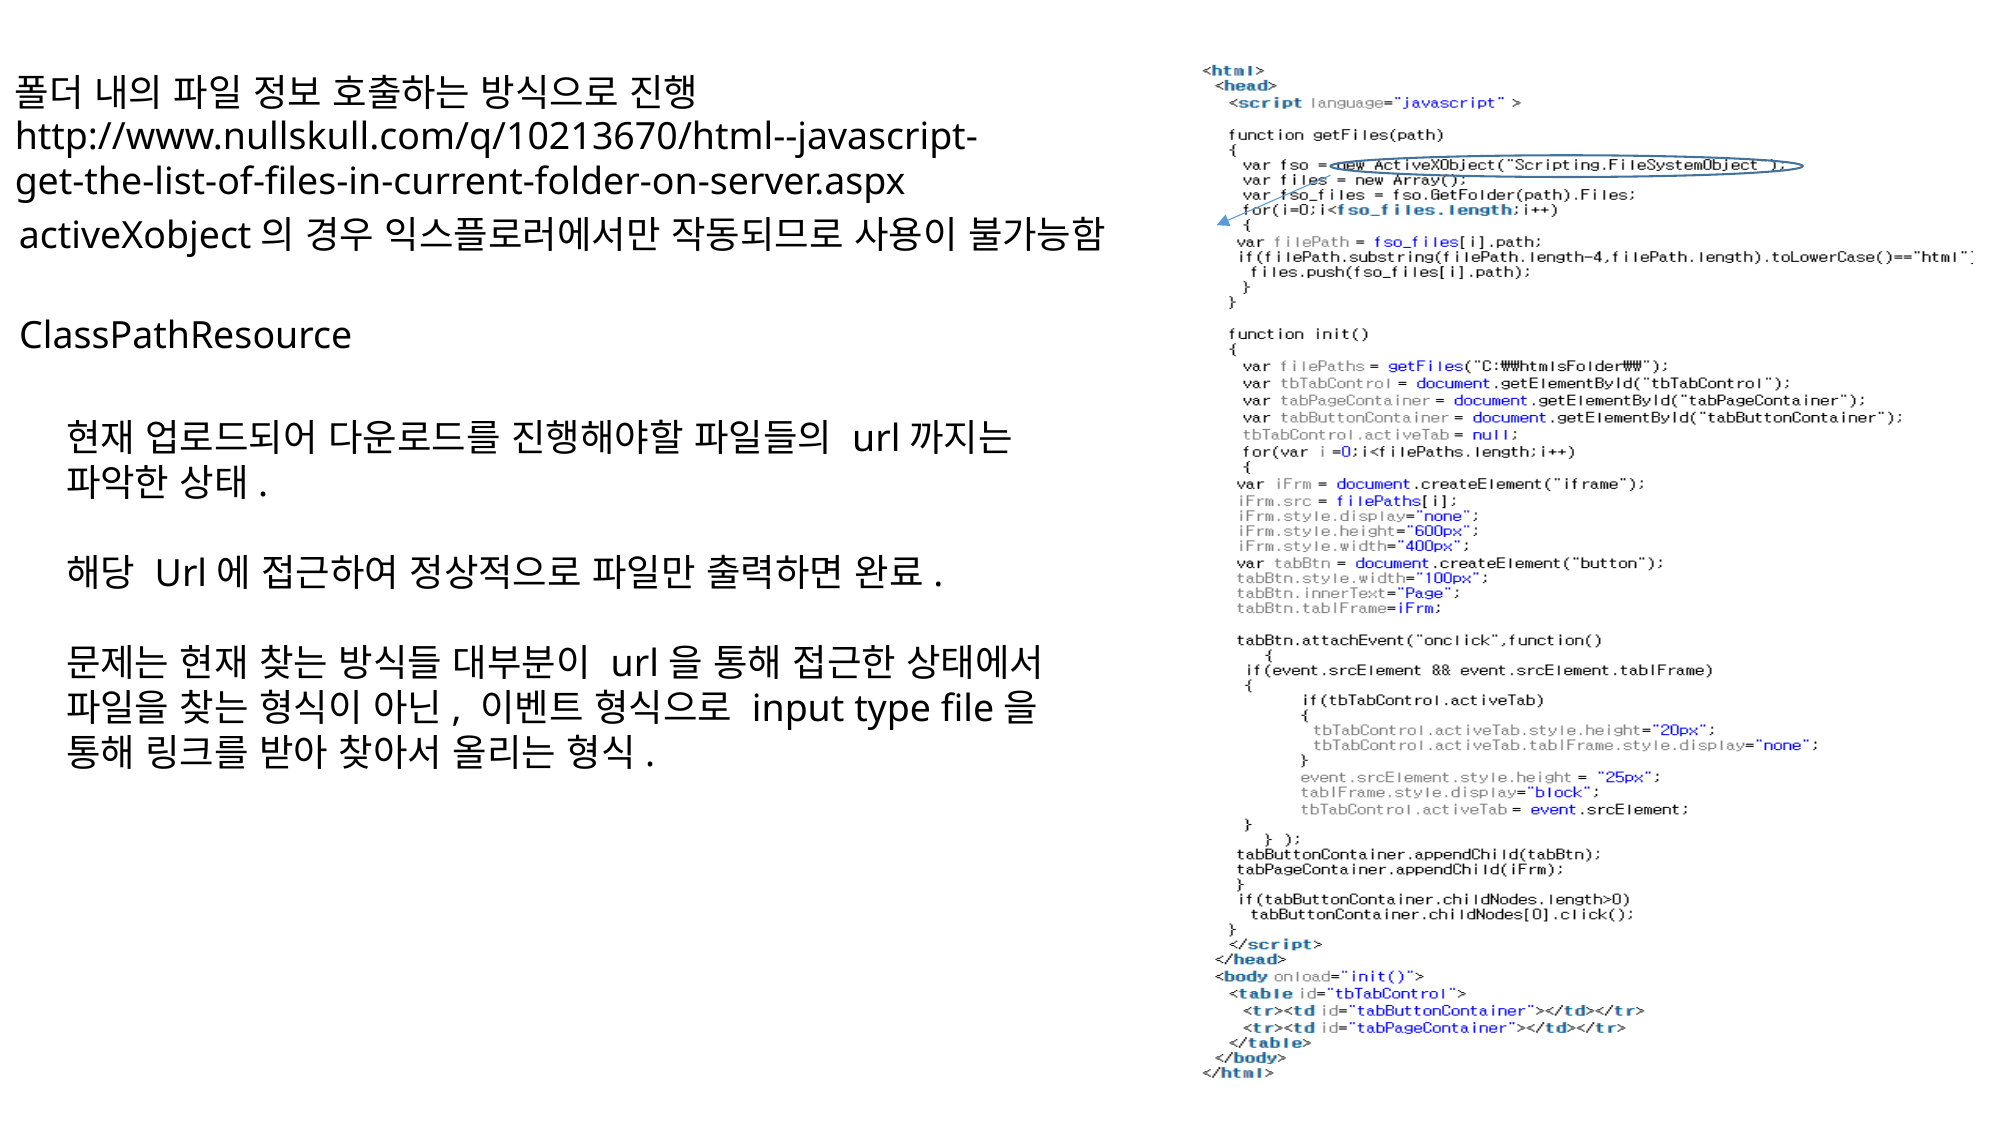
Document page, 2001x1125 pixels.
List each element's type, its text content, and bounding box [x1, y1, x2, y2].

picture [1186, 51, 1973, 1096]
text_box http://www.nullskull.com/q/10213670/html--javascript-get-the-list-of-files-in-current-folder-on-server.aspx [0, 104, 1000, 210]
table_header ClassPathResource [4, 293, 390, 369]
text_box 현재 업로드되어 다운로드를 진행해야할 파일들의 url까지는 파악한 상태. 해당 Url에 접근하여 정상적으로 파일만 출력하면 완료. 문제는 현재 찾는 방식들 대부분이 url을 통해 접근한 상태에서 파일을 찾는 형식이 아닌, 이벤트 형식으로 input type file을 통해 링크를 받아 찾아서 올리는 형식. [51, 406, 1121, 782]
text_box activeXobject의 경우 익스플로러에서만 작동되므로 사용이 불가능함 [4, 203, 1186, 264]
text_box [1216, 175, 1331, 226]
text_box 폴더 내의 파일 정보 호출하는 방식으로 진행 [0, 61, 1186, 121]
